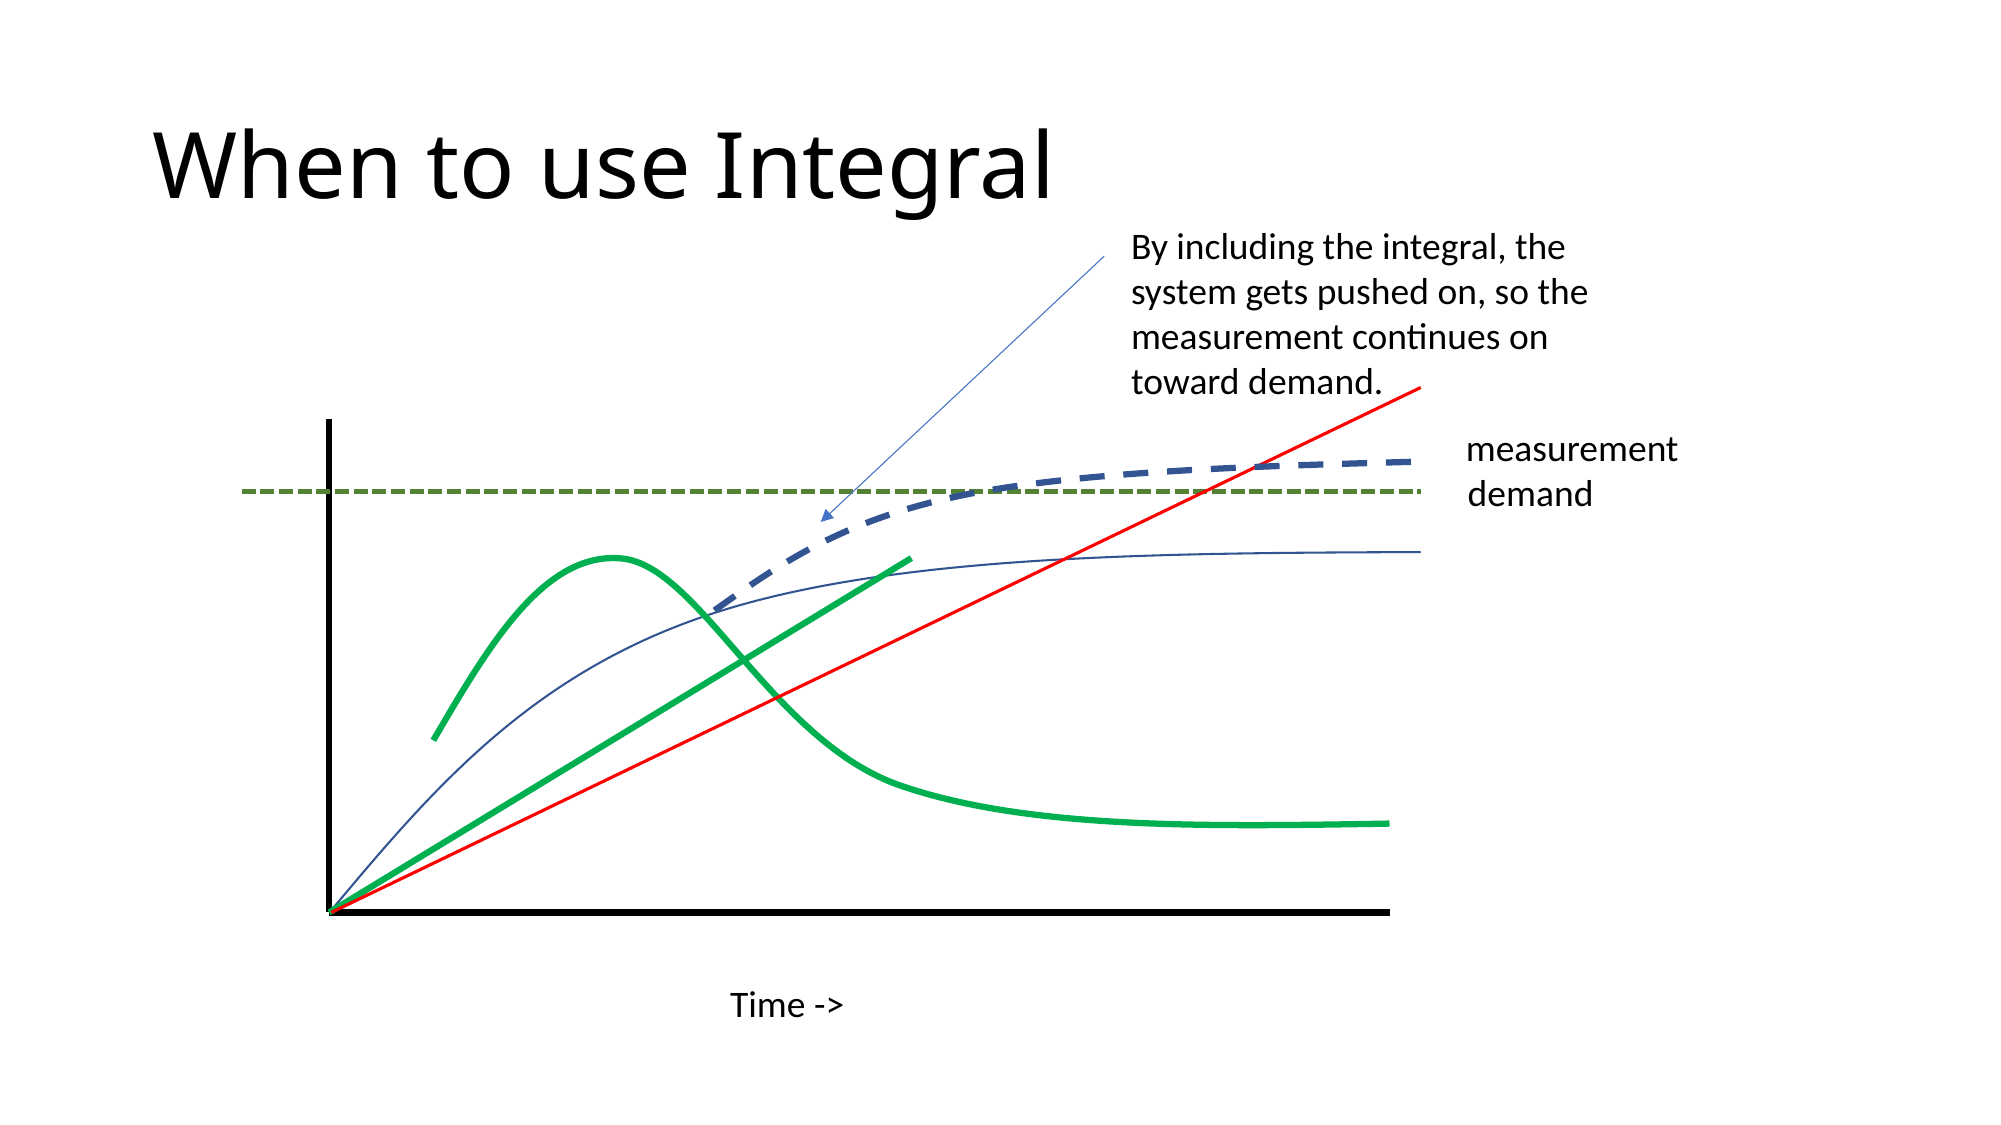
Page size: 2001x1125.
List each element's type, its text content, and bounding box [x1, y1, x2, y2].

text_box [820, 256, 1105, 522]
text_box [331, 387, 1421, 913]
text_box demand [1452, 477, 1609, 522]
title When to use Integral [137, 59, 1863, 278]
text_box measurement [1451, 416, 1694, 477]
text_box By including the integral, the system gets pushed on, so the measurement continues on toward demand. [1116, 214, 1610, 410]
text_box Time -> [715, 972, 860, 1033]
